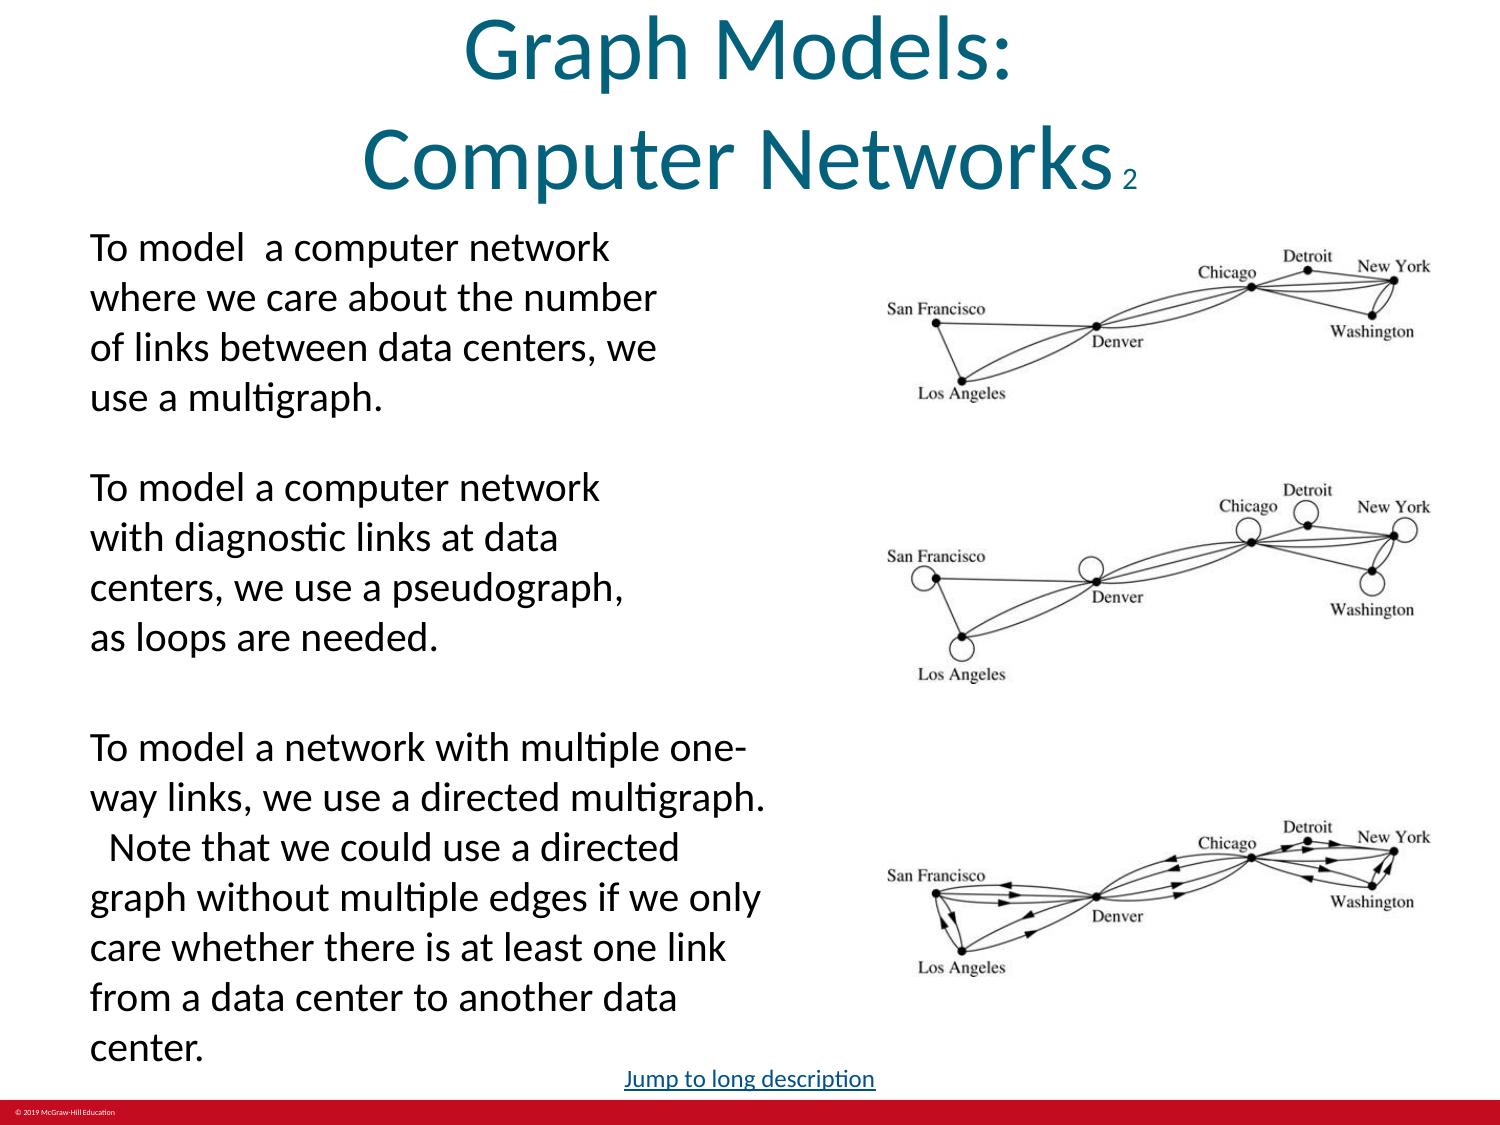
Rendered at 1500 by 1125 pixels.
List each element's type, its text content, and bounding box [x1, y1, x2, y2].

title Graph Models: Computer Networks 2 [0, 0, 1500, 195]
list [887, 481, 1431, 684]
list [887, 247, 1432, 403]
list To model a network with multiple one-way links, we use a directed multigraph. Note that we could use a directed graph without multiple edges if we only care whether there is at least one link from a data center to another data center. [75, 712, 788, 1050]
list To model a computer network with diagnostic links at data centers, we use a pseudograph, as loops are needed. [75, 452, 650, 675]
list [887, 817, 1431, 978]
list To model a computer network where we care about the number of links between data centers, we use a multigraph. [75, 212, 675, 438]
list Jump to long description [568, 1062, 932, 1093]
